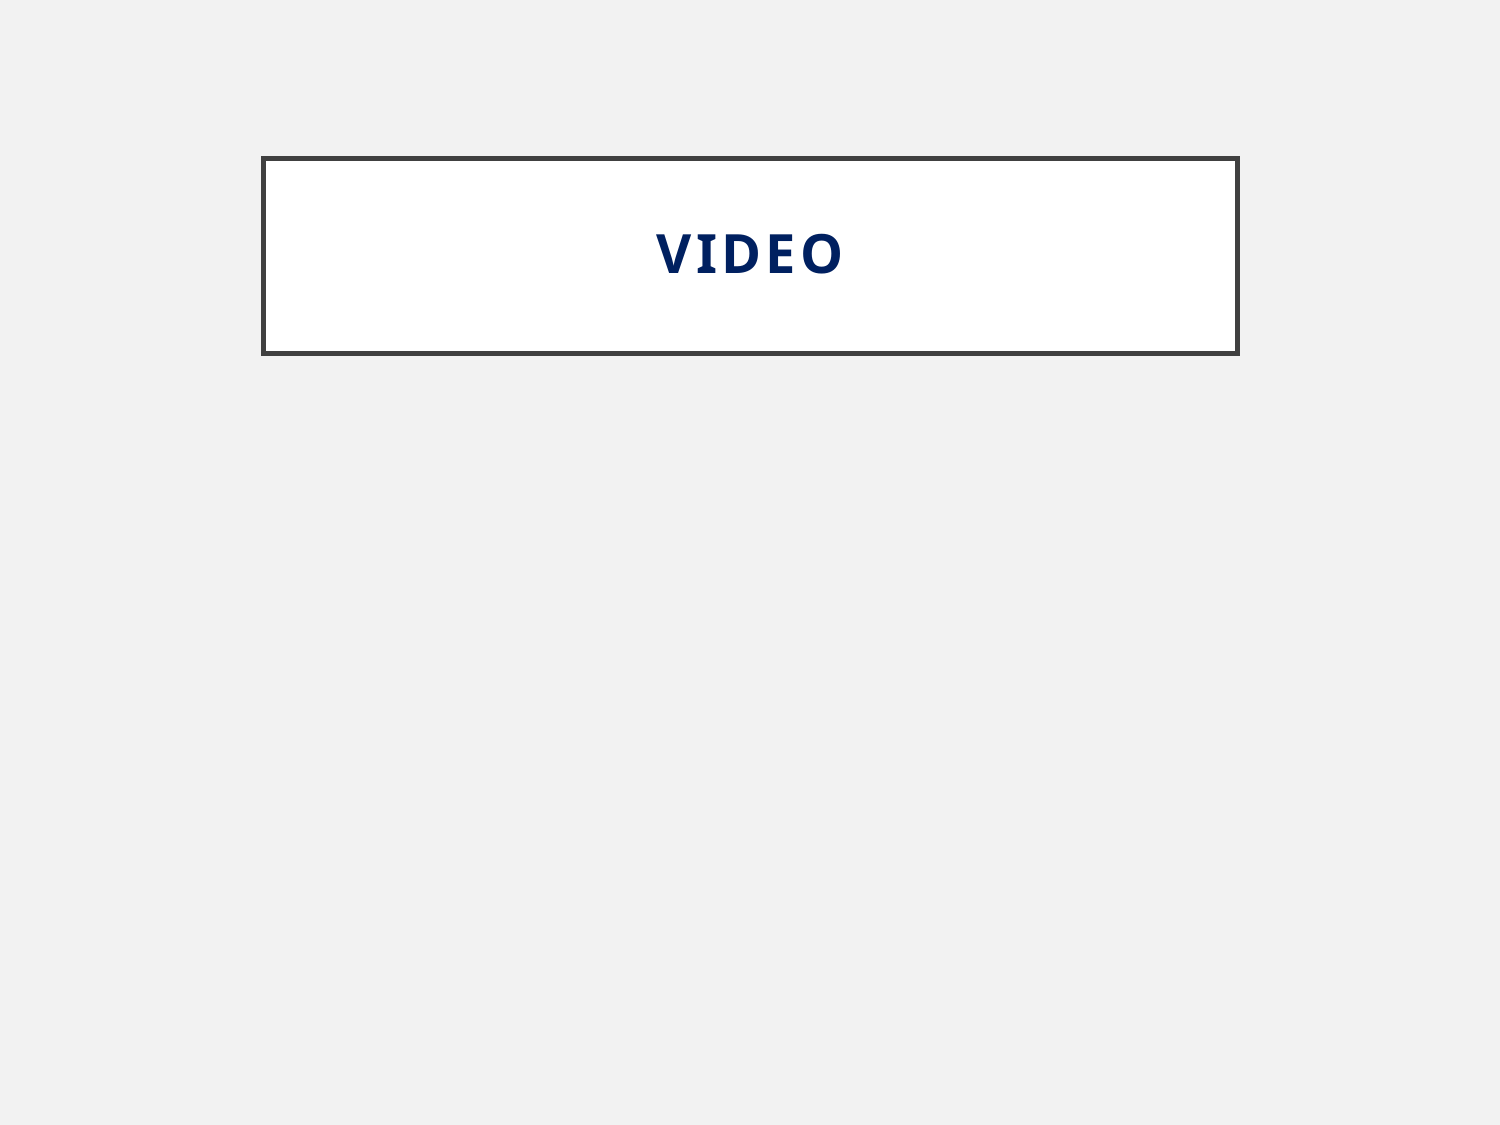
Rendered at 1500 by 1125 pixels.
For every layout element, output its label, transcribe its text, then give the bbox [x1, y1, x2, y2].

title VIDEO [261, 156, 1240, 356]
